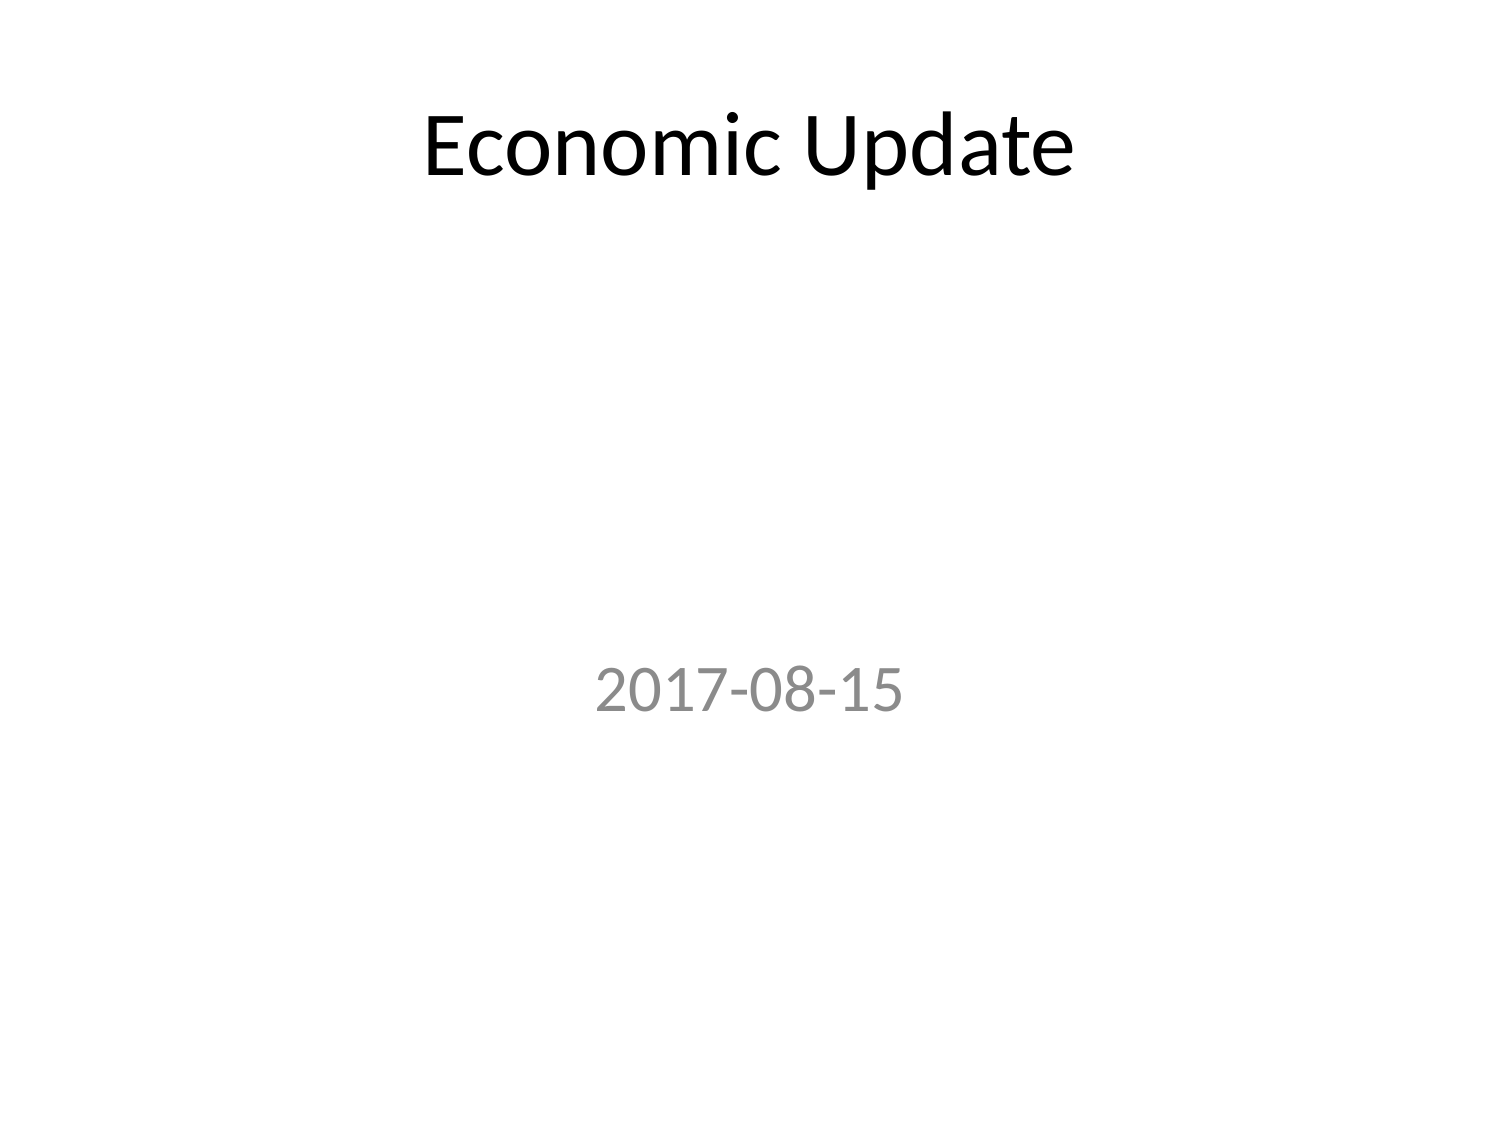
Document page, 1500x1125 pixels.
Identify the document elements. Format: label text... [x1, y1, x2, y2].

title Economic Update [75, 45, 1425, 233]
subtitle 2017-08-15 [225, 637, 1275, 925]
